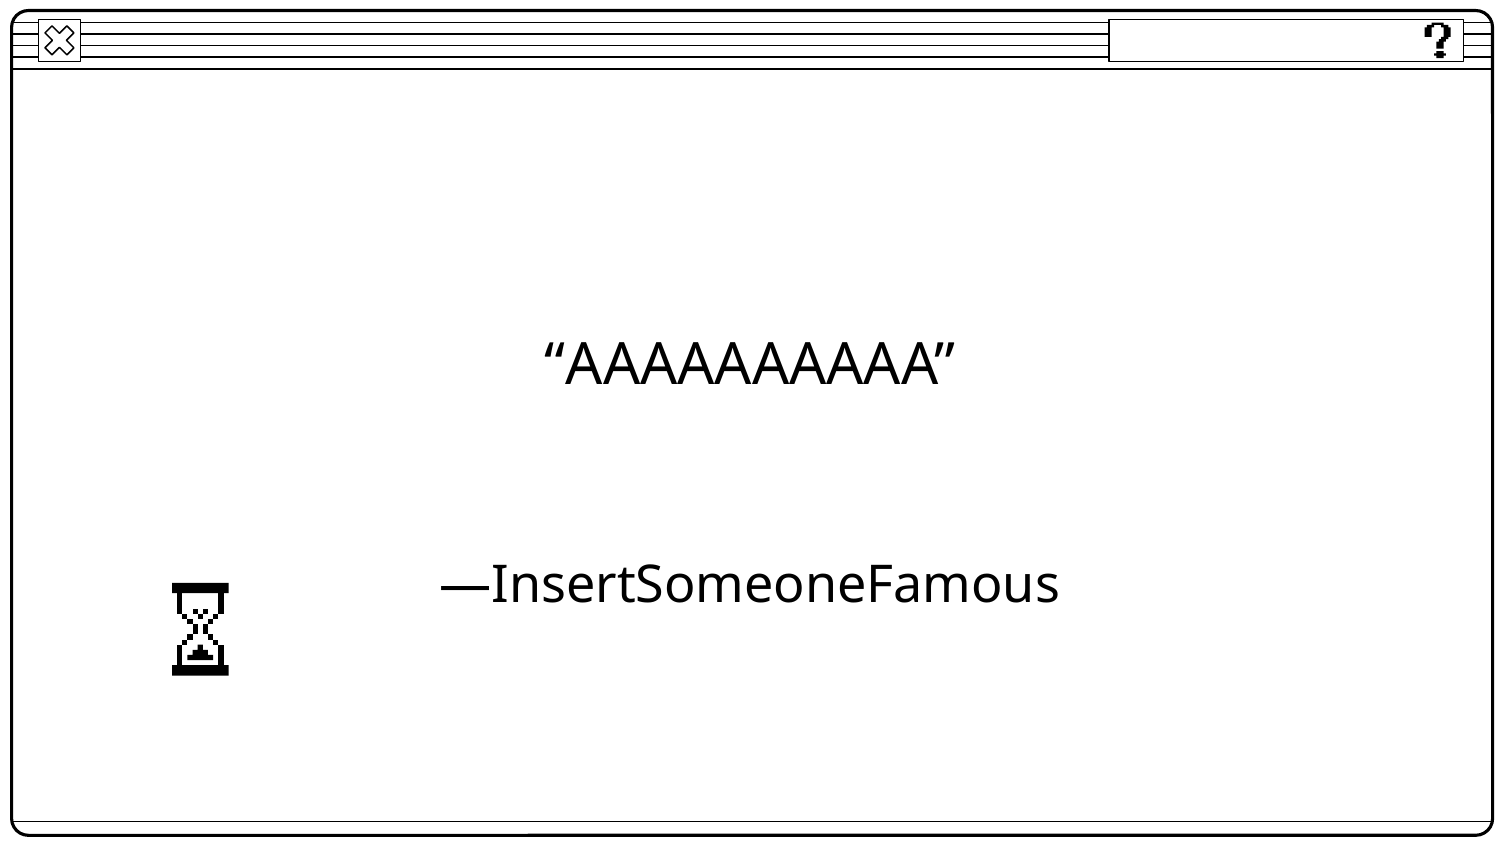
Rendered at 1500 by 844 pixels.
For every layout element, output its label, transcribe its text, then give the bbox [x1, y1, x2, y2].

subtitle “AAAAAAAAAA” [117, 218, 1383, 505]
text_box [171, 582, 229, 676]
title —InsertSomeoneFamous [375, 537, 1125, 625]
